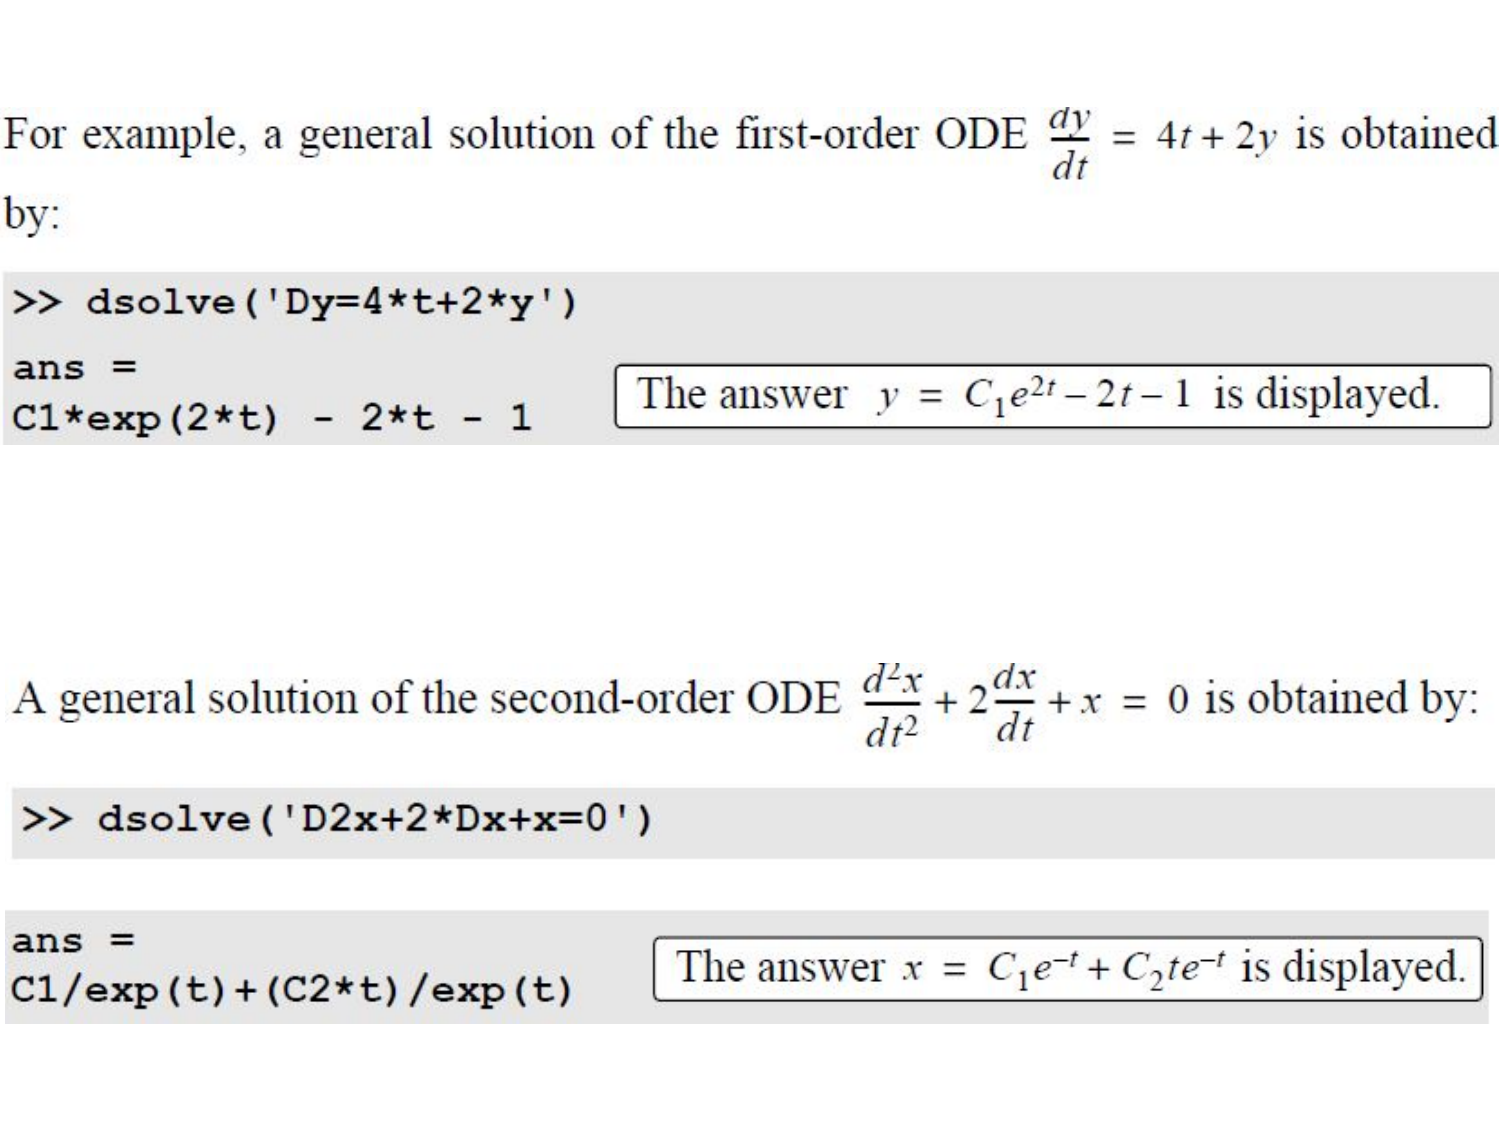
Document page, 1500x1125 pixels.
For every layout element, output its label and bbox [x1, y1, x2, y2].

picture [0, 107, 1499, 445]
text_box [5, 663, 1496, 1024]
